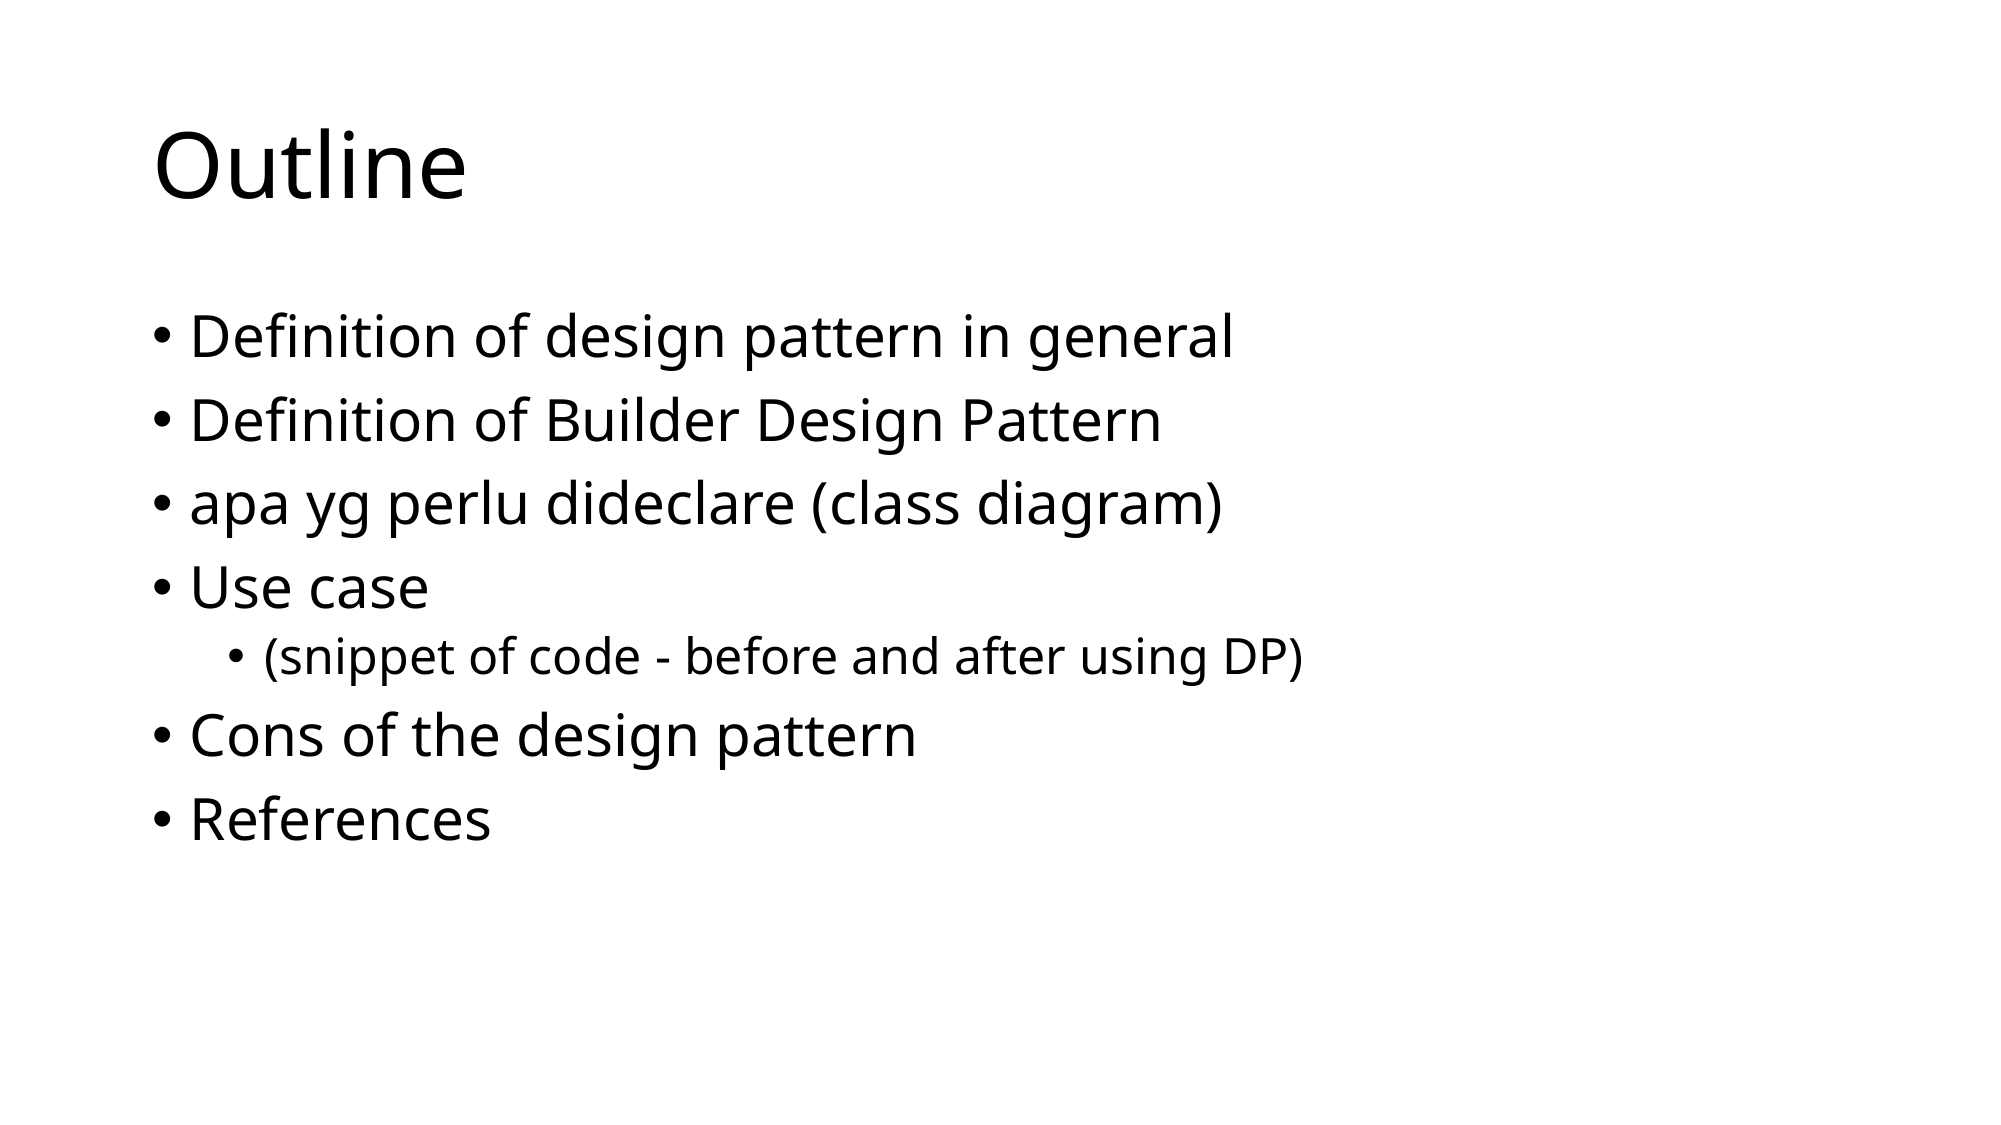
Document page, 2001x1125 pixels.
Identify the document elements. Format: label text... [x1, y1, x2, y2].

list Definition of design pattern in general Definition of Builder Design Pattern apa yg perlu dideclare (class diagram) Use case (snippet of code - before and after using DP) Cons of the design pattern References [137, 299, 1863, 1014]
title Outline [137, 59, 1863, 278]
